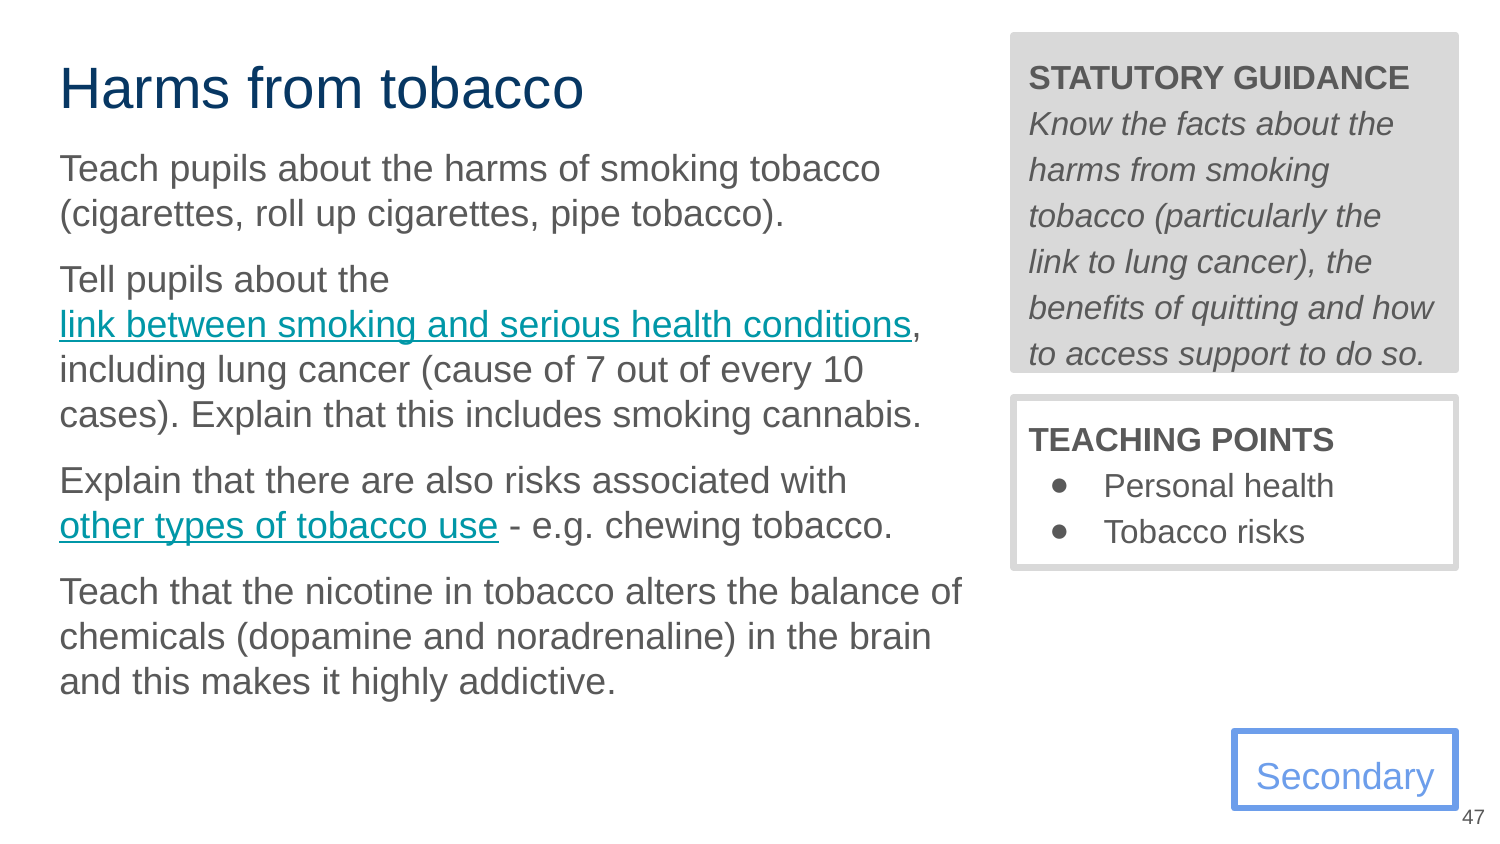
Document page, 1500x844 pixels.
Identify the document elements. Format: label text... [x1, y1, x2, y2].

list TEACHING POINTS Personal health Tobacco risks [1013, 397, 1456, 568]
slide_number 47 [1441, 788, 1500, 844]
title Harms from tobacco [44, 35, 1007, 130]
list STATUTORY GUIDANCE Know the facts about the harms from smoking tobacco (particularly the link to lung cancer), the benefits of quitting and how to access support to do so. [1013, 35, 1456, 370]
text_box Secondary [1234, 730, 1456, 809]
list Teach pupils about the harms of smoking tobacco (cigarettes, roll up cigarettes, pipe tobacco). Tell pupils about the link between smoking and serious health conditions, including lung cancer (cause of 7 out of every 10 cases). Explain that this includes smoking cannabis. Explain that there are also risks associated with other types of tobacco use - e.g. chewing tobacco. Teach that the nicotine in tobacco alters the balance of chemicals (dopamine and noradrenaline) in the brain and this makes it highly addictive. [44, 129, 992, 731]
